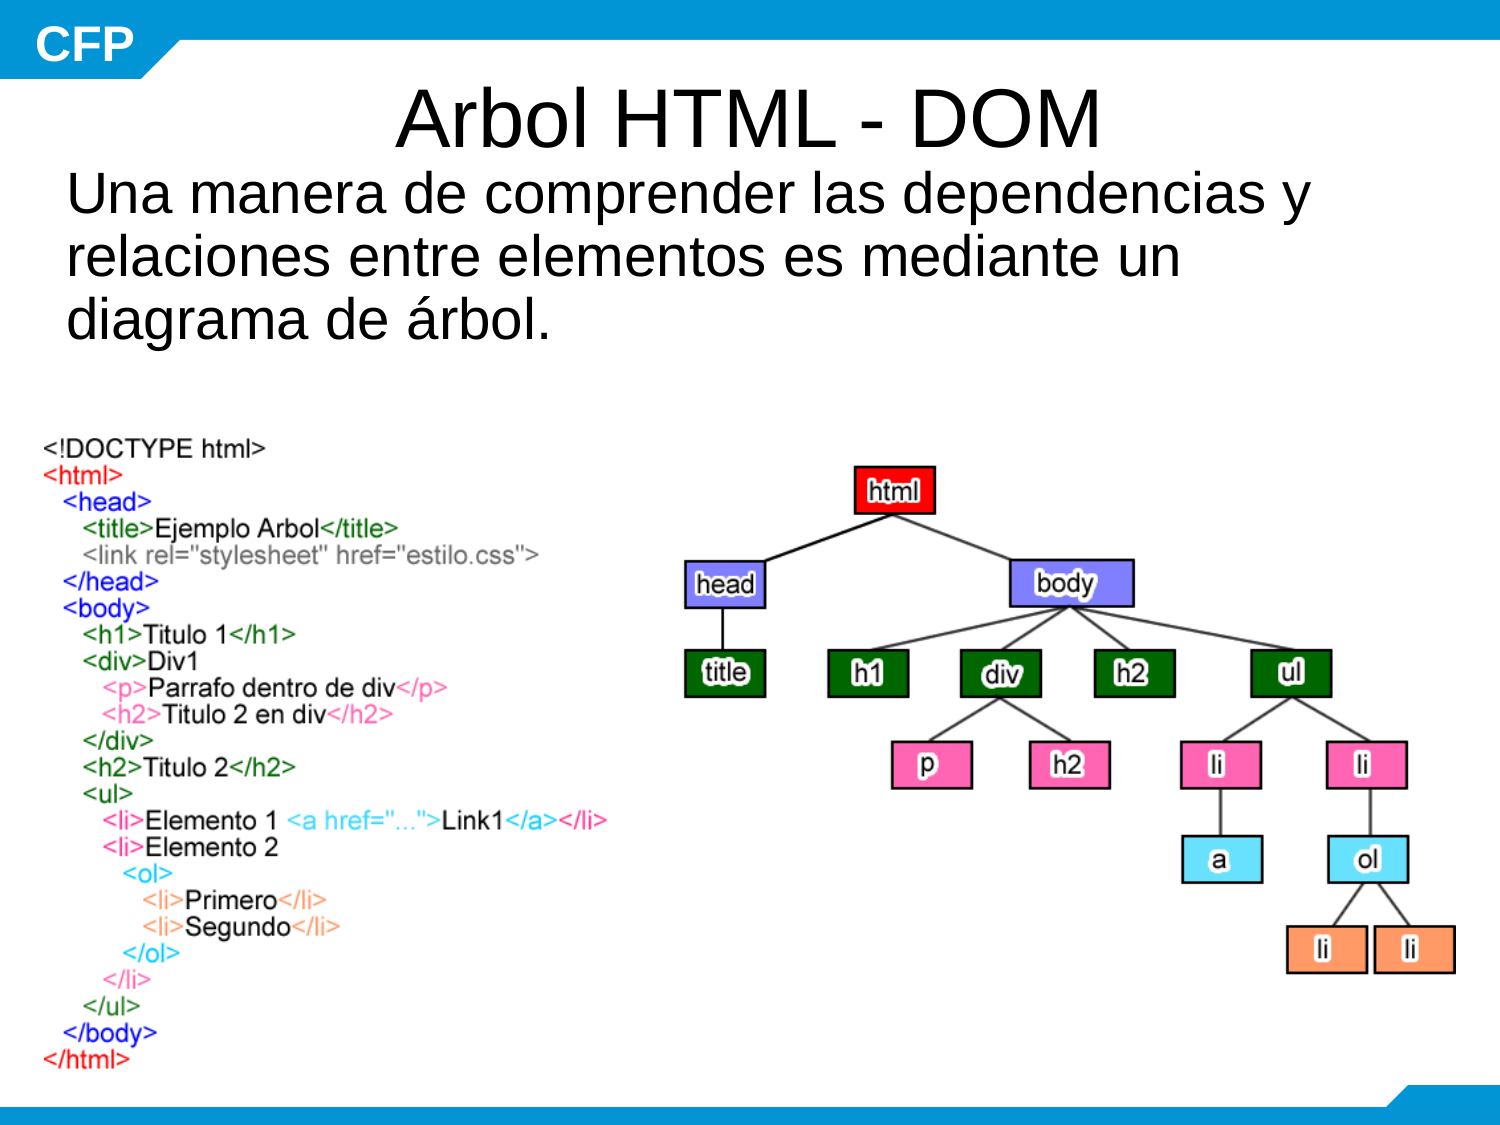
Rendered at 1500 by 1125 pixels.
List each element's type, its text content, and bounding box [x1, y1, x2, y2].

picture [44, 438, 1456, 1070]
title Arbol HTML - DOM [103, 20, 1397, 155]
list Una manera de comprender las dependencias y relaciones entre elementos es mediante un diagrama de árbol. [51, 155, 1449, 427]
